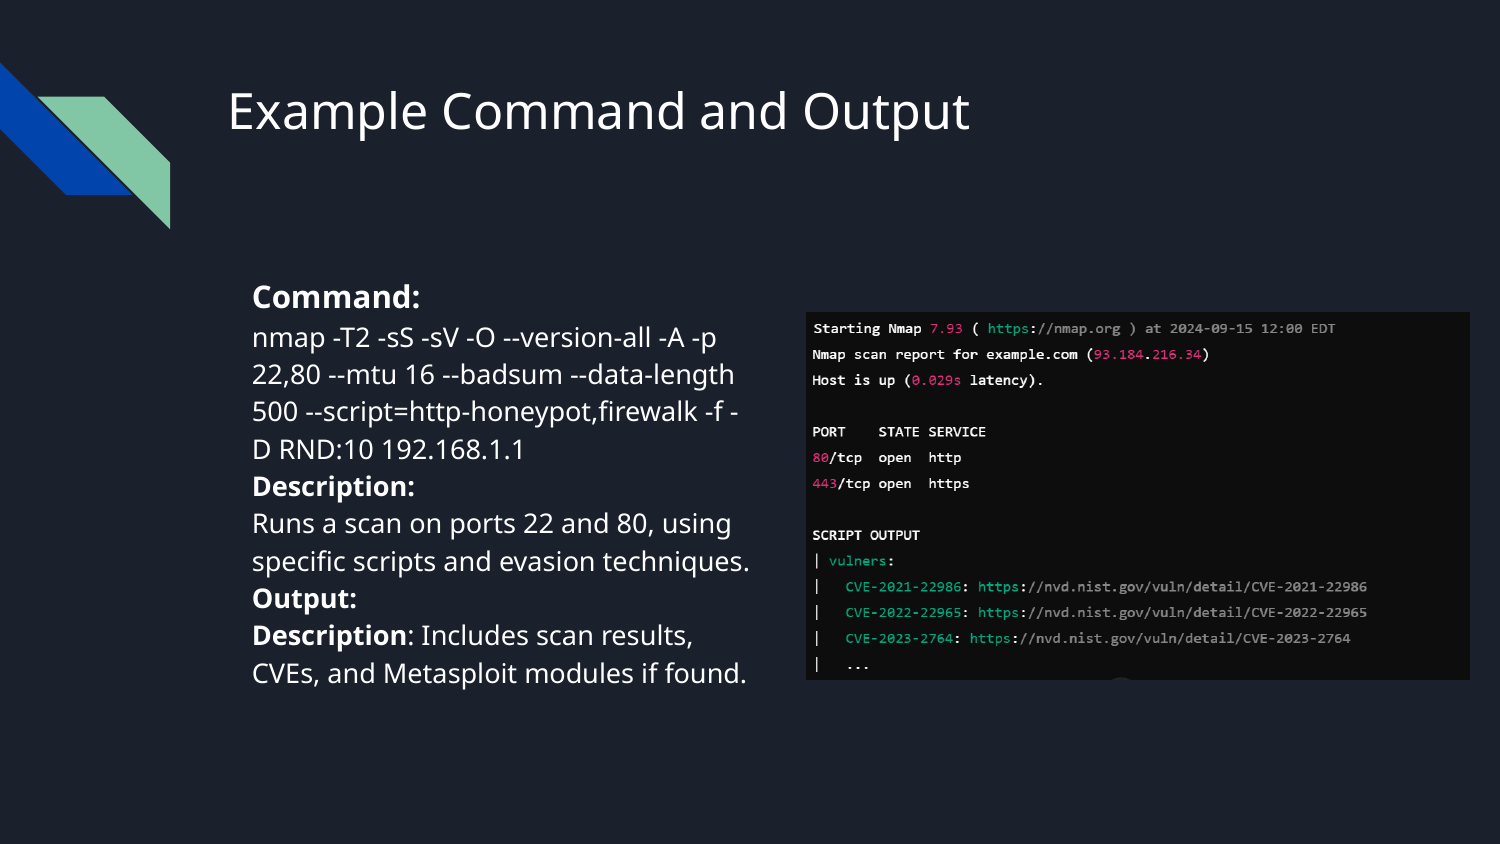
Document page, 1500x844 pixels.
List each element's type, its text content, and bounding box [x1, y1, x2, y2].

list Command: nmap -T2 -sS -sV -O --version-all -A -p 22,80 --mtu 16 --badsum --data-length 500 --script=http-honeypot,firewalk -f -D RND:10 192.168.1.1 Description: Runs a scan on ports 22 and 80, using specific scripts and evasion techniques. Output: Description: Includes scan results, CVEs, and Metasploit modules if found. [212, 257, 772, 735]
picture [806, 312, 1470, 680]
title Example Command and Output [212, 64, 1368, 215]
